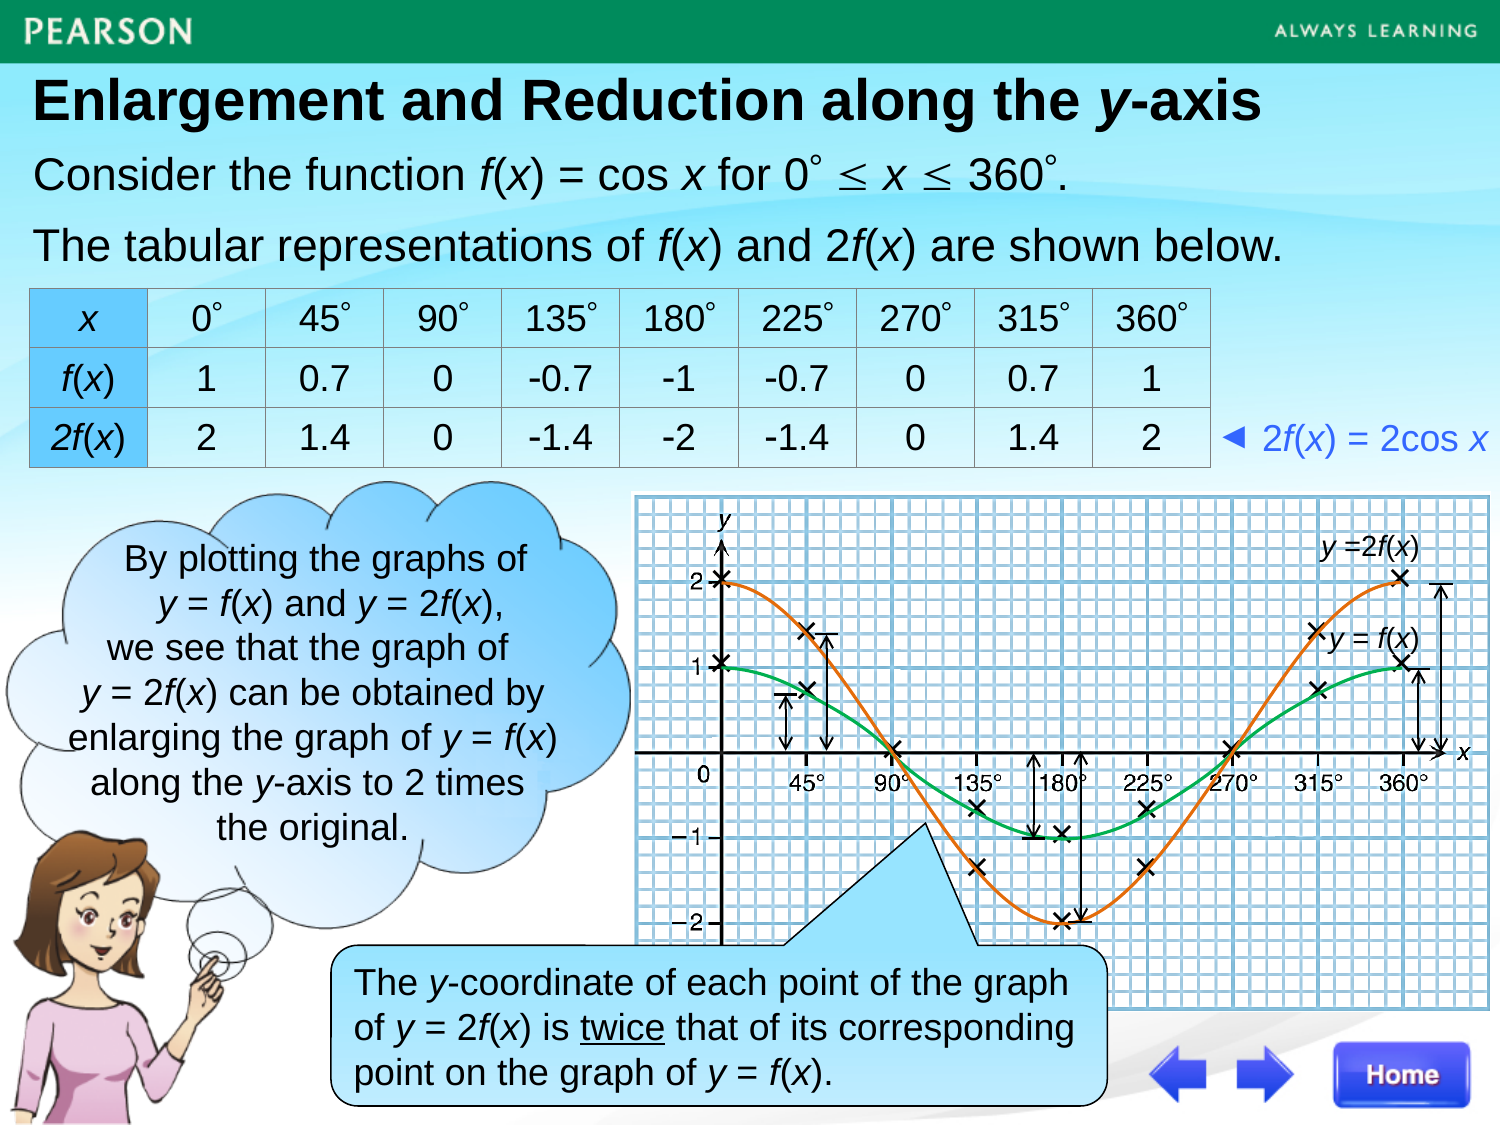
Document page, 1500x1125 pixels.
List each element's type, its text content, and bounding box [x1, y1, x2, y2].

table_cell 0 [384, 408, 501, 467]
text_box Enlargement and Reduction along the y-axis [17, 54, 1330, 140]
table_cell 2f(x) [30, 408, 147, 467]
table_cell 1.4 [975, 408, 1092, 467]
table_header 270 [857, 289, 974, 347]
table_cell 0.7 [739, 348, 856, 407]
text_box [773, 583, 1453, 923]
table_cell 1.4 [739, 408, 856, 467]
table_cell 1.4 [266, 408, 383, 467]
table_header 0 [148, 289, 265, 347]
table_header 225 [739, 289, 856, 347]
table_header x [30, 289, 147, 347]
table_cell 1.4 [502, 408, 619, 467]
table_cell 1 [148, 348, 265, 407]
table_cell 1 [1093, 348, 1210, 407]
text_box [695, 543, 1426, 952]
text_box The y-coordinate of each point of the graph of y = 2f(x) is twice that of its corresponding point on the graph of y = f(x). [330, 996, 1108, 1106]
picture [0, 0, 1500, 1125]
table_cell 0.7 [975, 348, 1092, 407]
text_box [721, 582, 775, 925]
table_cell 0.7 [502, 348, 619, 407]
table_cell 0 [857, 408, 974, 467]
text_box The tabular representations of f(x) and 2f(x) are shown below. [17, 208, 1330, 279]
text_box 2f(x) = 2cos x [1200, 406, 1500, 466]
table_cell 2 [1093, 408, 1210, 467]
table_header 90 [384, 289, 501, 347]
table_cell 1 [620, 348, 738, 407]
table_cell f(x) [30, 348, 147, 407]
table_cell 2 [620, 408, 738, 467]
table_header 45 [266, 289, 383, 347]
table_cell 0 [857, 348, 974, 407]
table_header 180 [620, 289, 738, 347]
table_header 135 [502, 289, 619, 347]
table_cell 0.7 [266, 348, 383, 407]
table_cell 2 [148, 408, 265, 467]
text_box Consider the function f(x) = cos x for 0  x  360. [18, 137, 1270, 207]
table_header 360 [1093, 289, 1210, 347]
table_cell 0 [384, 348, 501, 407]
table_header 315 [975, 289, 1092, 347]
